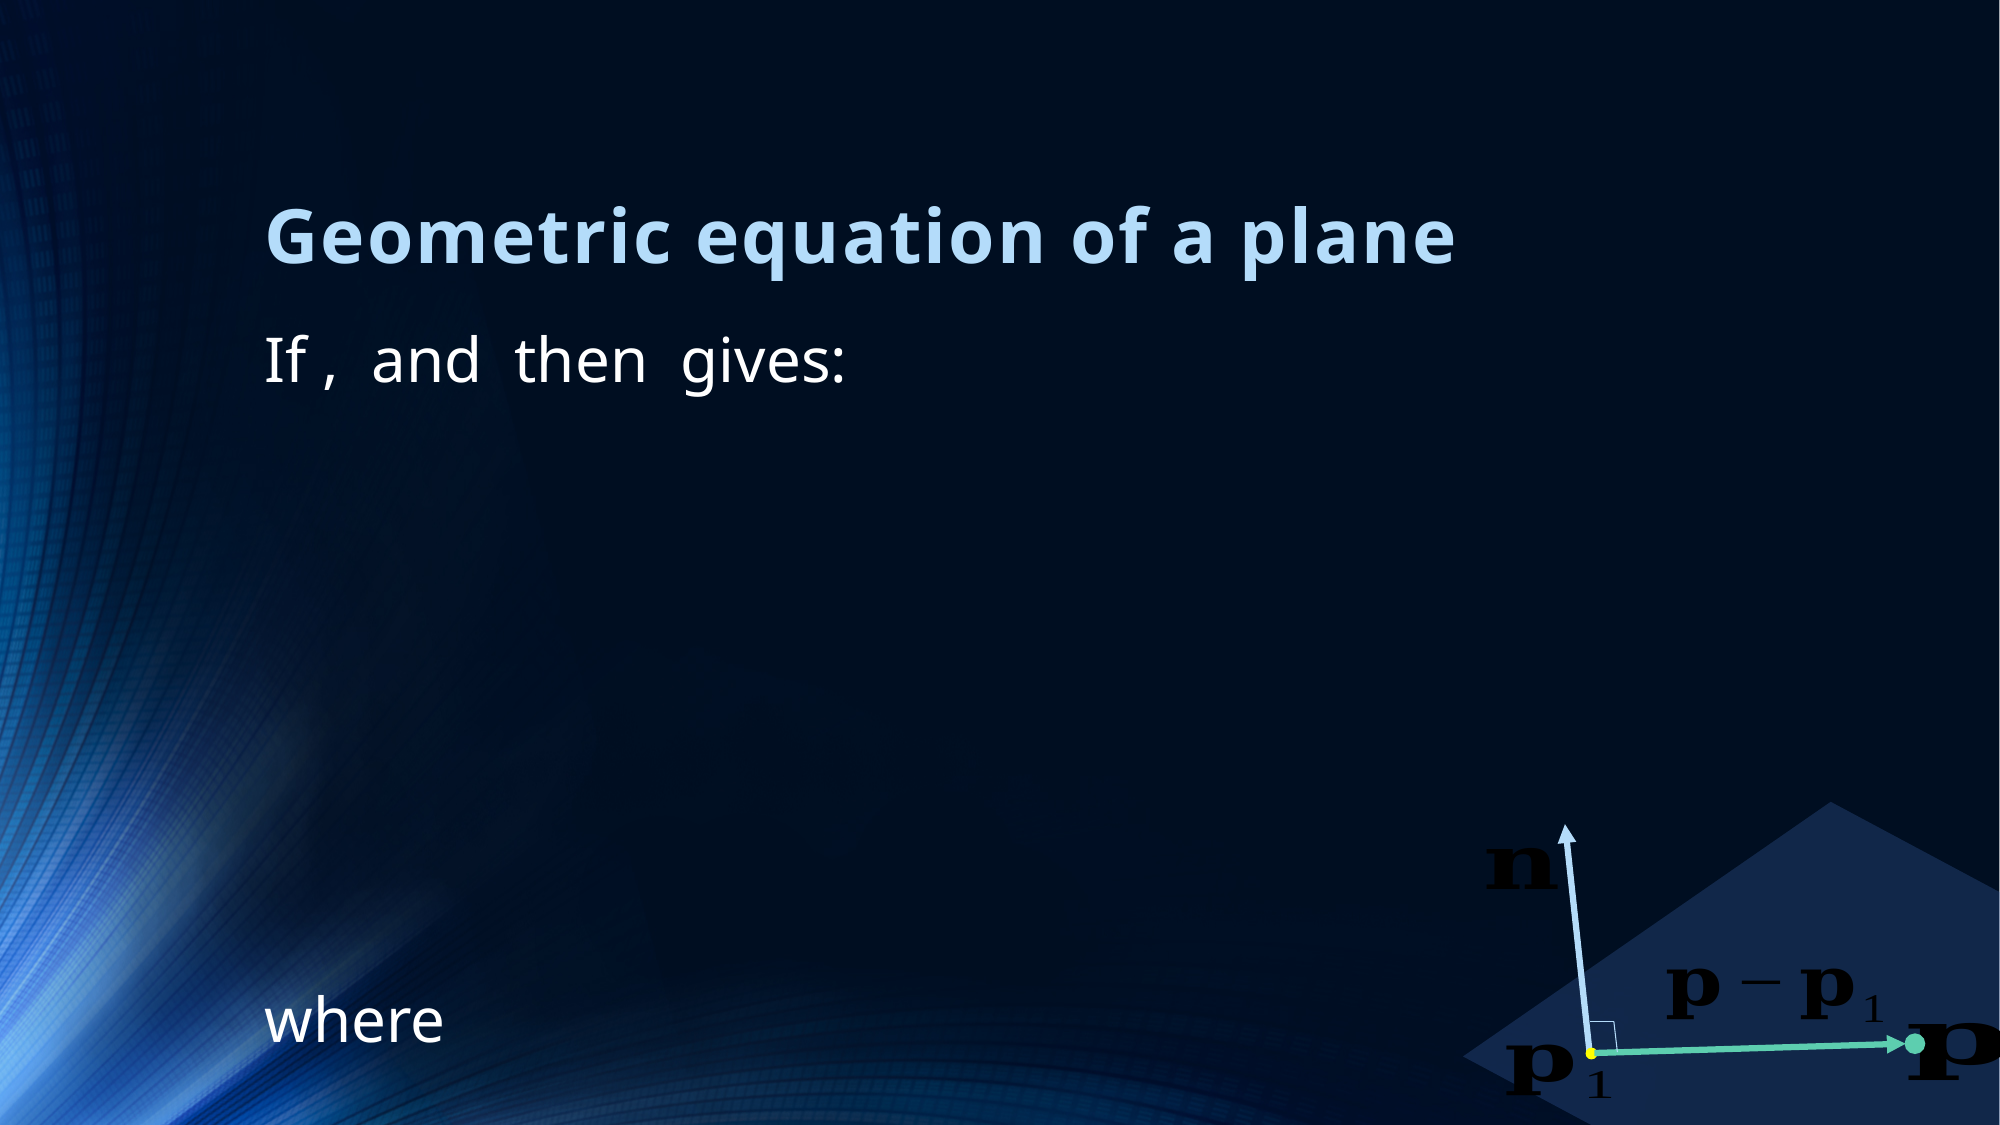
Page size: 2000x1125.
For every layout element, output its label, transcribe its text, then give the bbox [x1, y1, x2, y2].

picture [0, 0, 2000, 1125]
title Geometric equation of a plane [249, 62, 1750, 288]
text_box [1484, 822, 2000, 1125]
